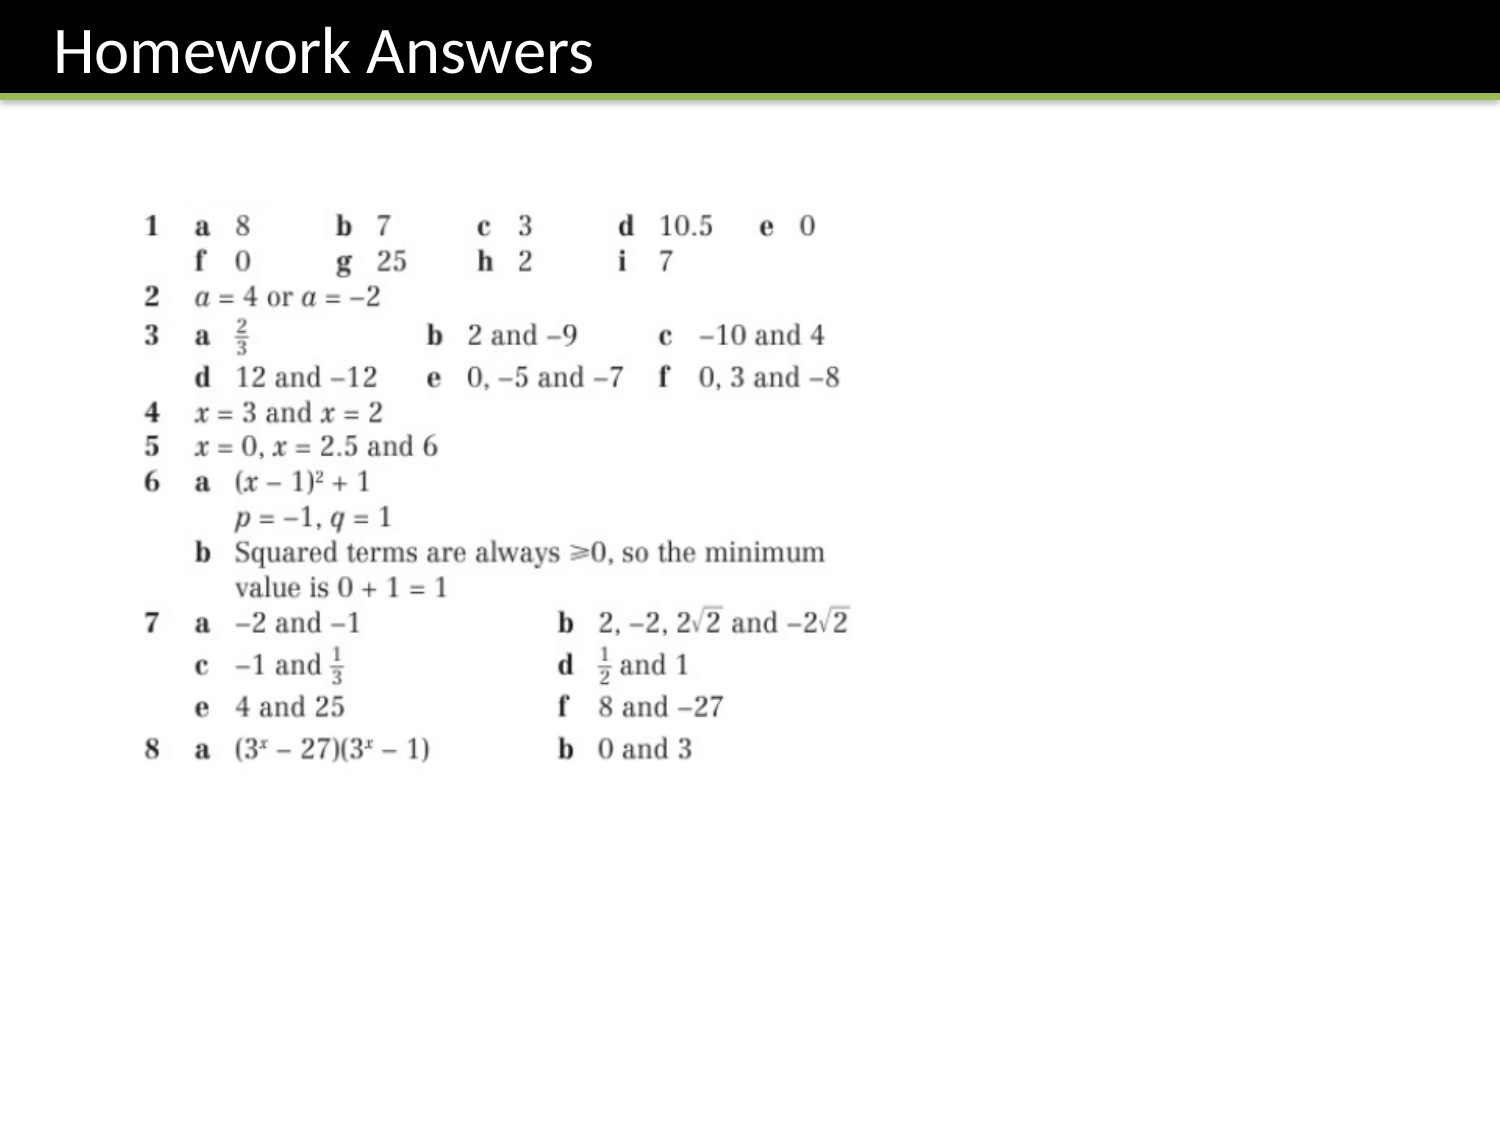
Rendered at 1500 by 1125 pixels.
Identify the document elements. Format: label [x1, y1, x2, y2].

picture [111, 184, 917, 798]
text_box [0, 0, 1500, 97]
